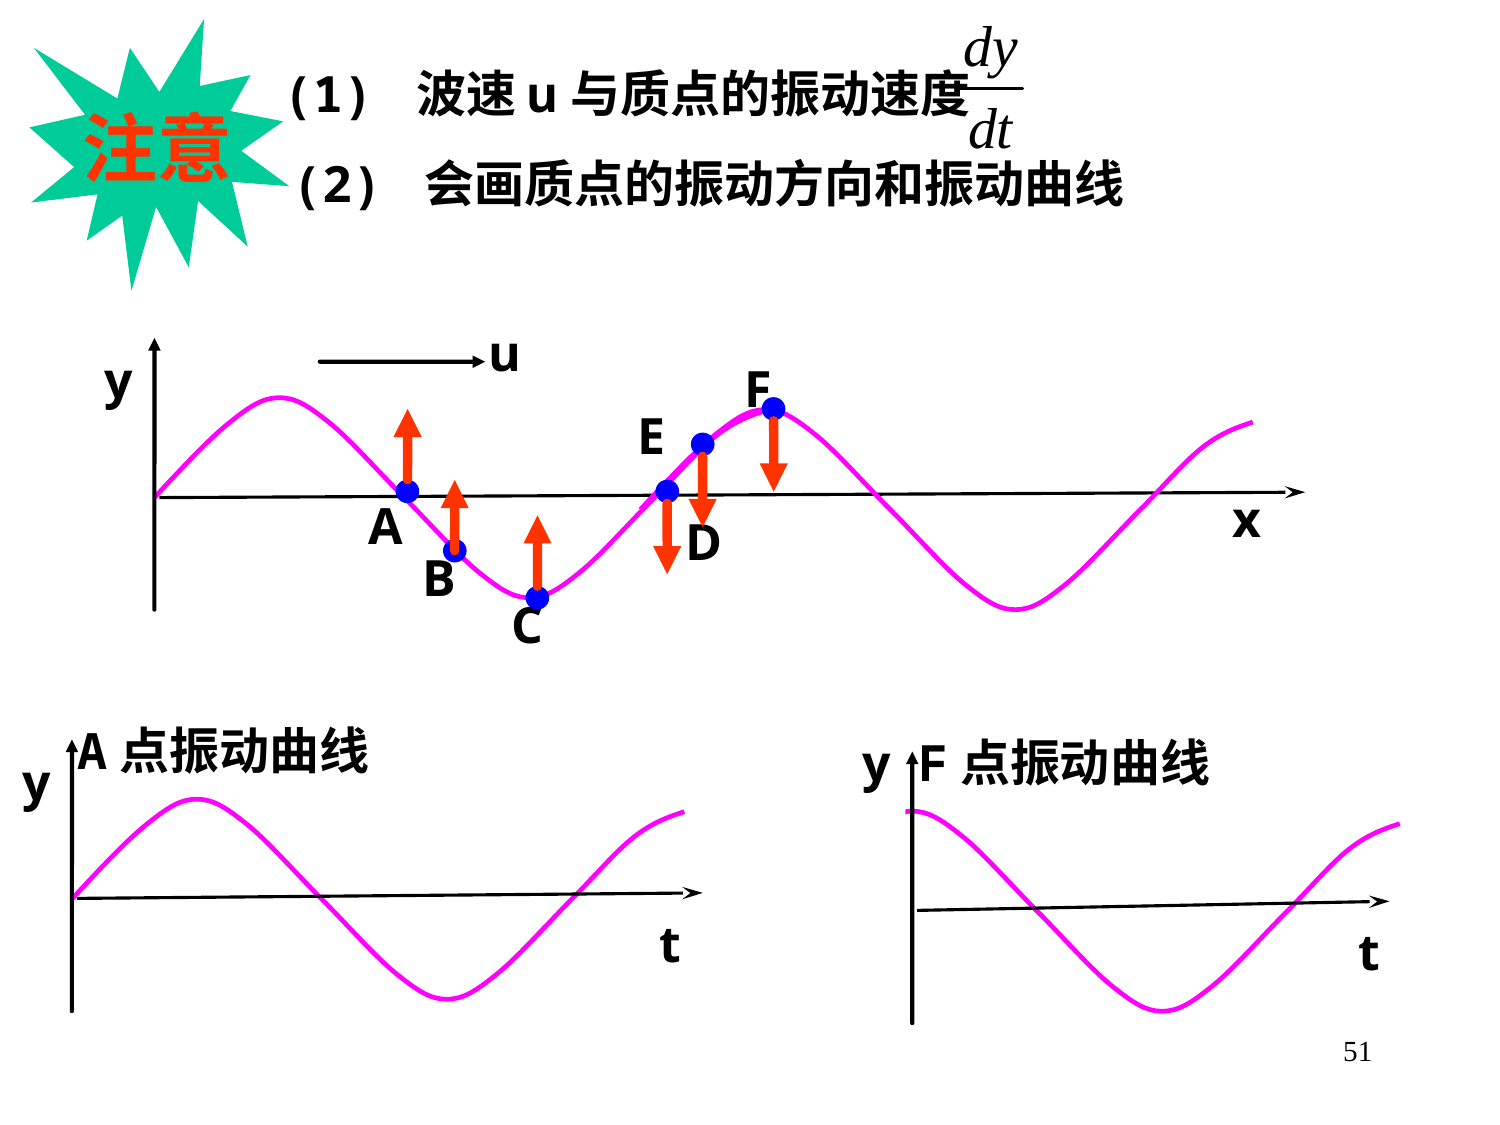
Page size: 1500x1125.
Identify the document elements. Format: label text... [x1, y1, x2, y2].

text_box 注意 [29, 18, 277, 291]
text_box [5, 711, 703, 1012]
text_box [1074, 1032, 1388, 1100]
text_box C [496, 619, 559, 661]
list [950, 11, 1033, 162]
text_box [751, 723, 1400, 1024]
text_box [88, 314, 1278, 610]
text_box [1284, 486, 1306, 499]
text_box (2) 会画质点的振动方向和振动曲线 [277, 144, 1139, 220]
text_box (1) 波速u与质点的振动速度 [269, 54, 945, 130]
